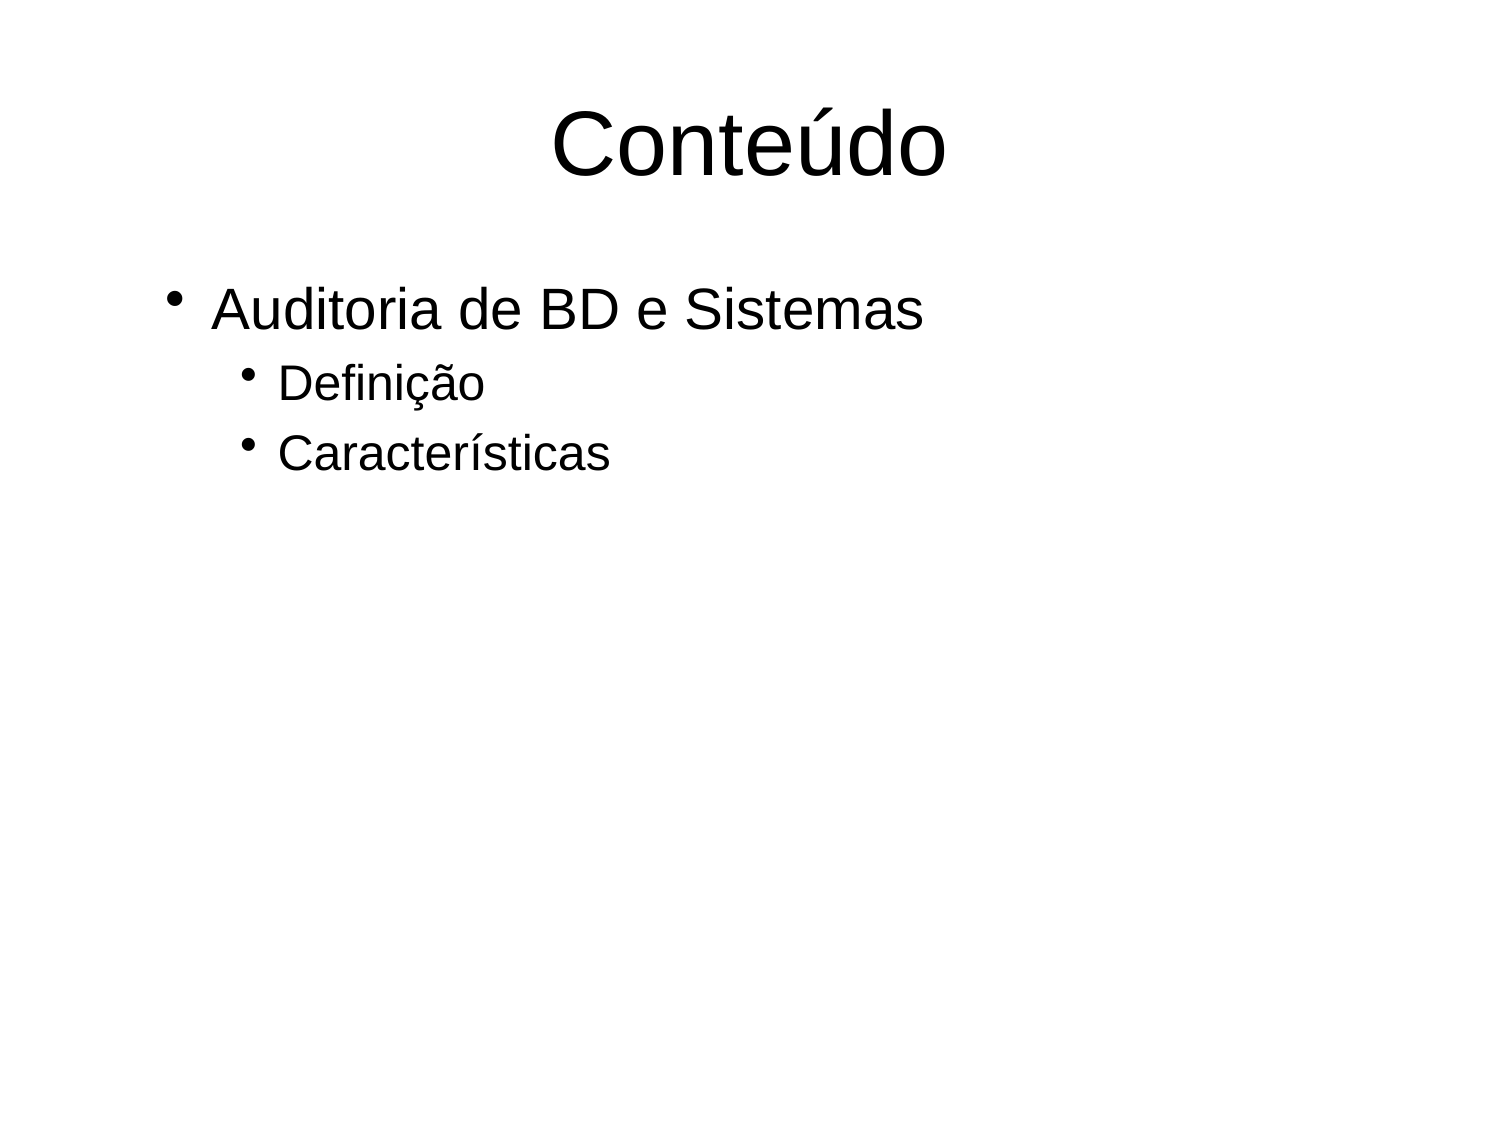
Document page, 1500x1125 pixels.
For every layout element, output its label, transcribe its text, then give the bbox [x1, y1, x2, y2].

list Auditoria de BD e Sistemas Definição Características [75, 263, 1425, 754]
title Conteúdo [75, 44, 1425, 233]
